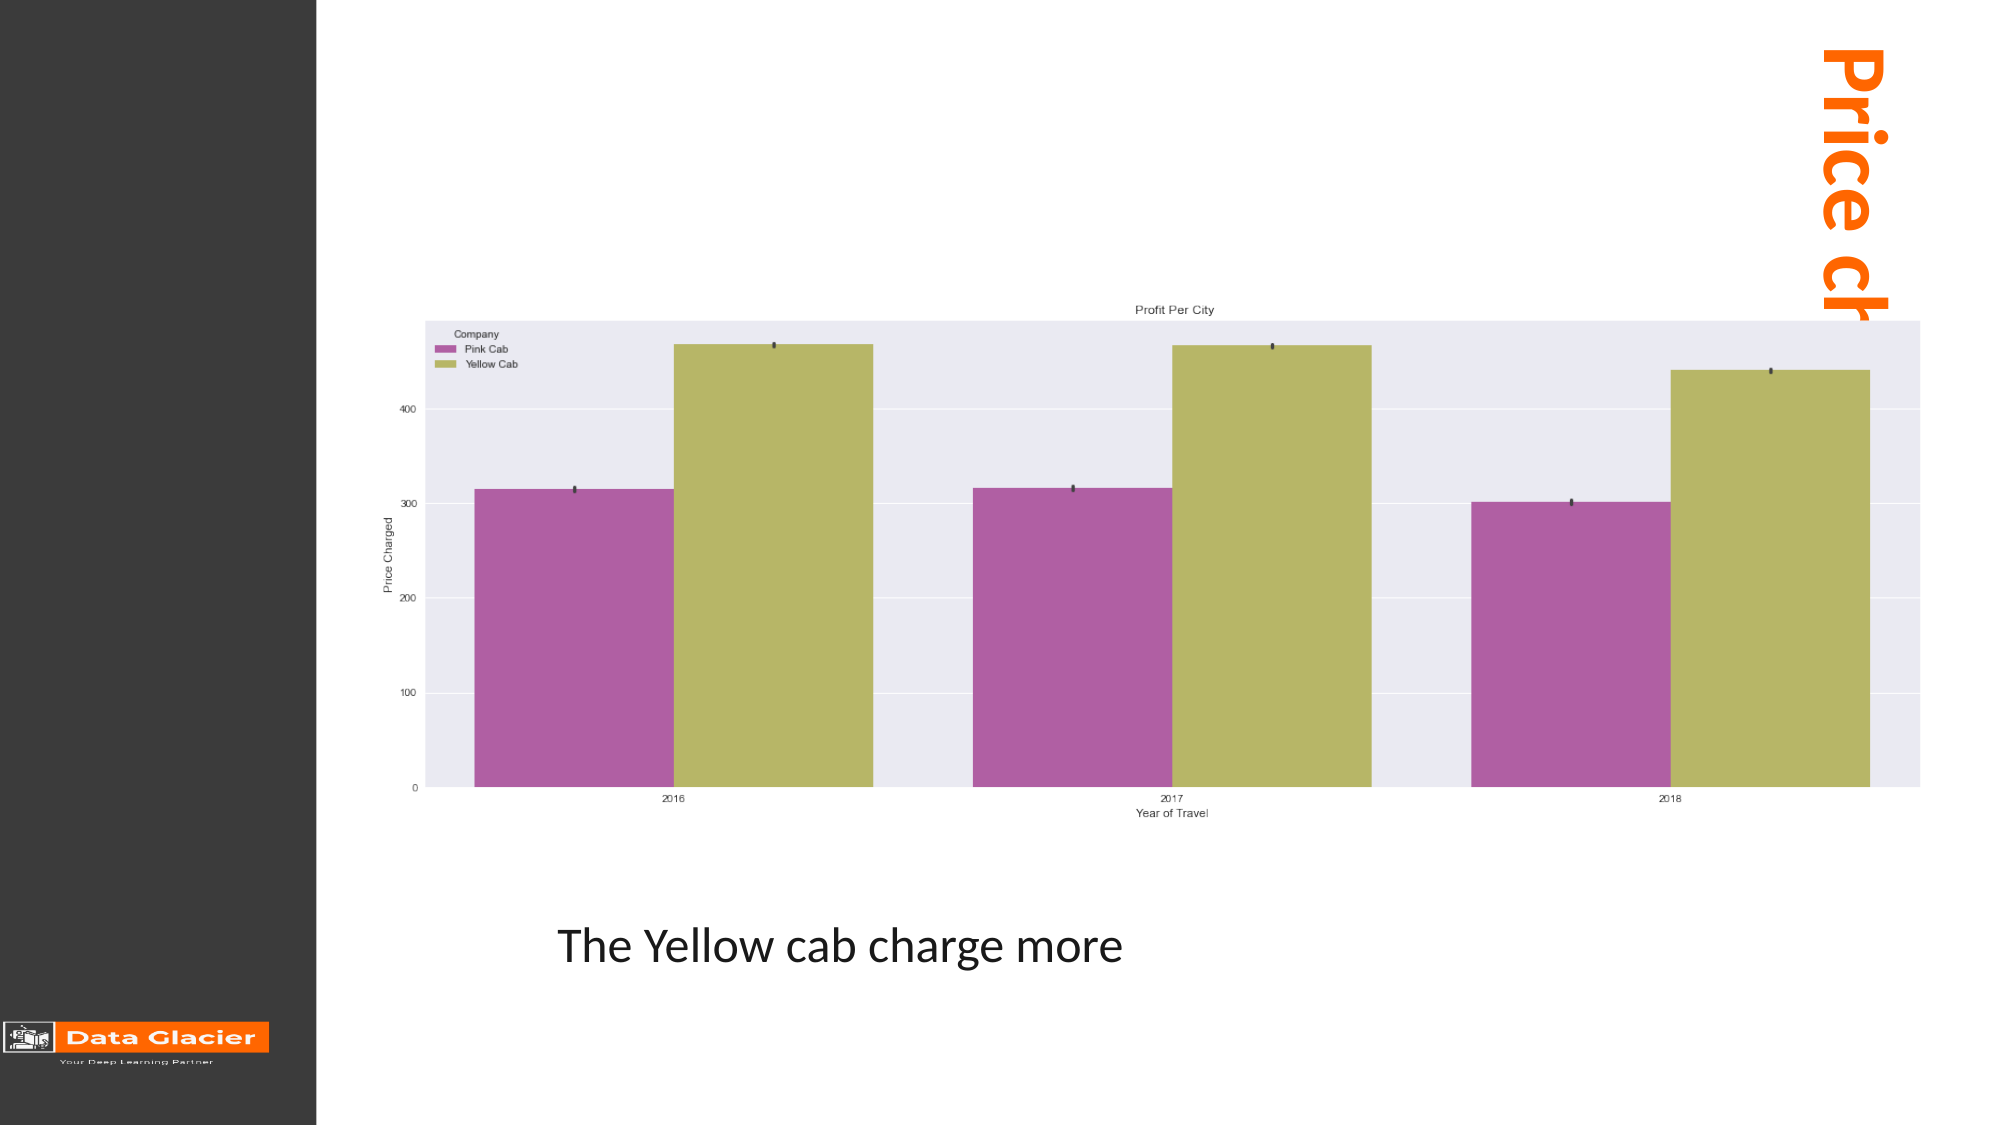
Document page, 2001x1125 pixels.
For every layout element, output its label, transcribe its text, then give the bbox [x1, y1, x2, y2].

picture [377, 298, 1928, 827]
title [0, 0, 316, 1125]
picture [0, 961, 272, 1125]
text_box The Yellow cab charge more [542, 905, 1684, 980]
subtitle Price charged [316, 0, 2000, 1125]
